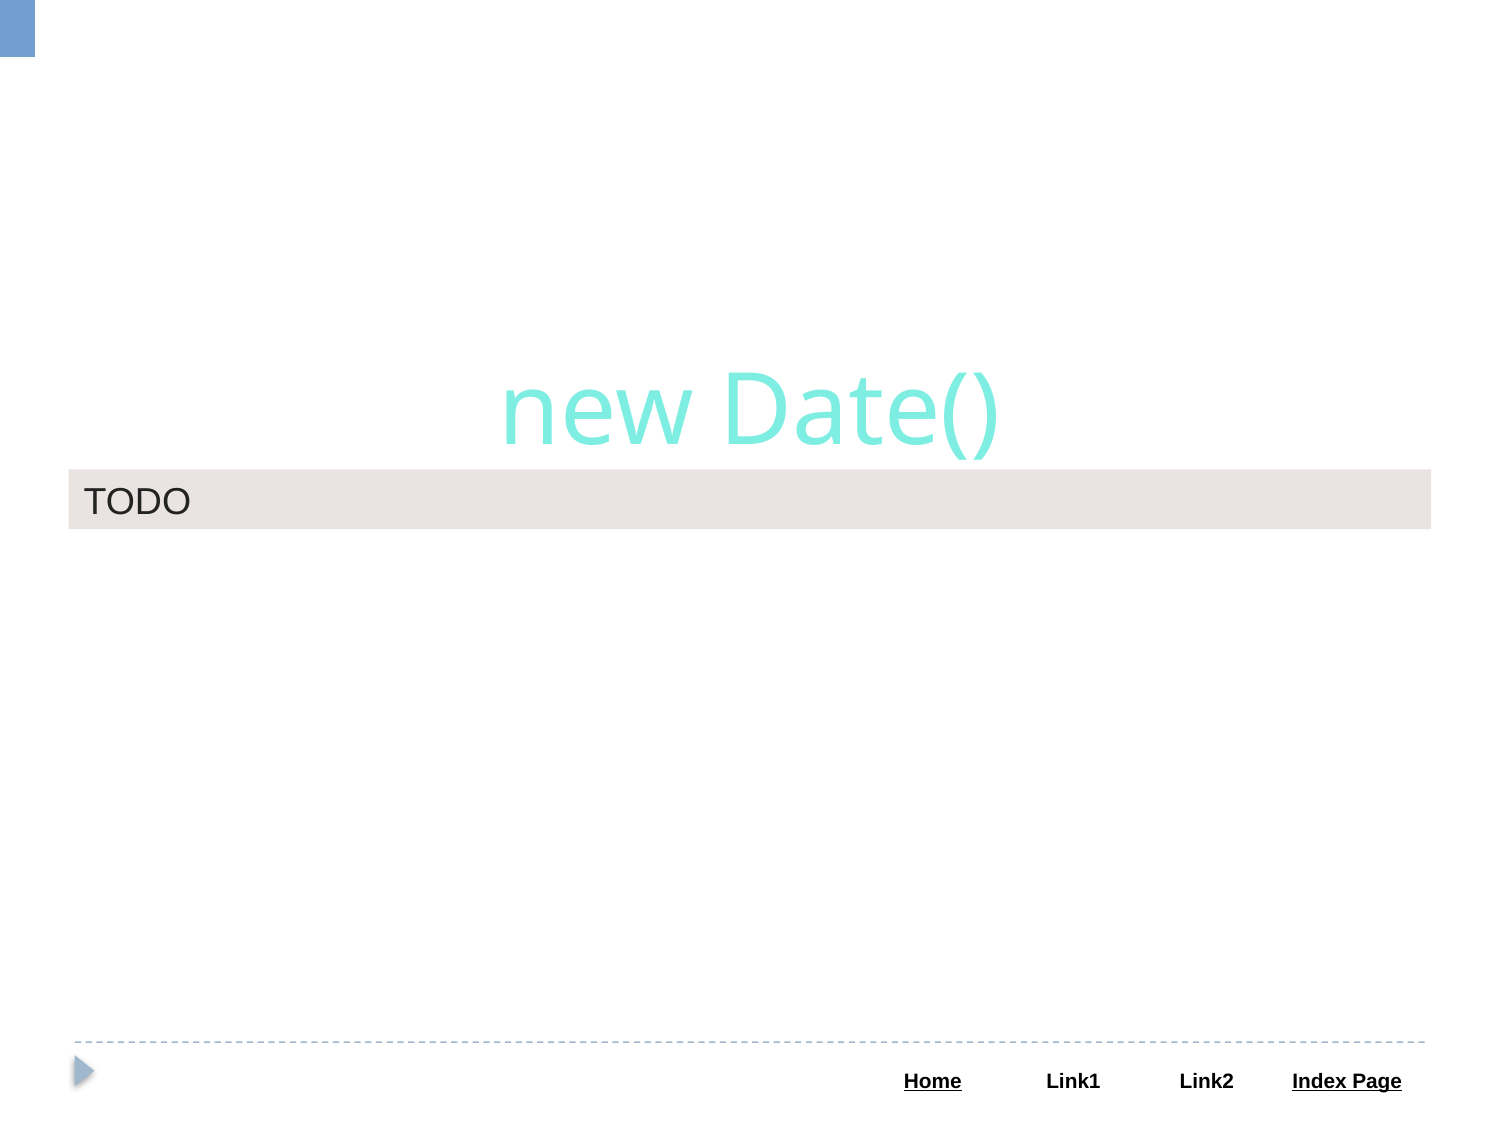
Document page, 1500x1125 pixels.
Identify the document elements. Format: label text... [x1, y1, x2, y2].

text_box new Date() [24, 337, 1475, 475]
text_box TODO [68, 469, 1432, 530]
